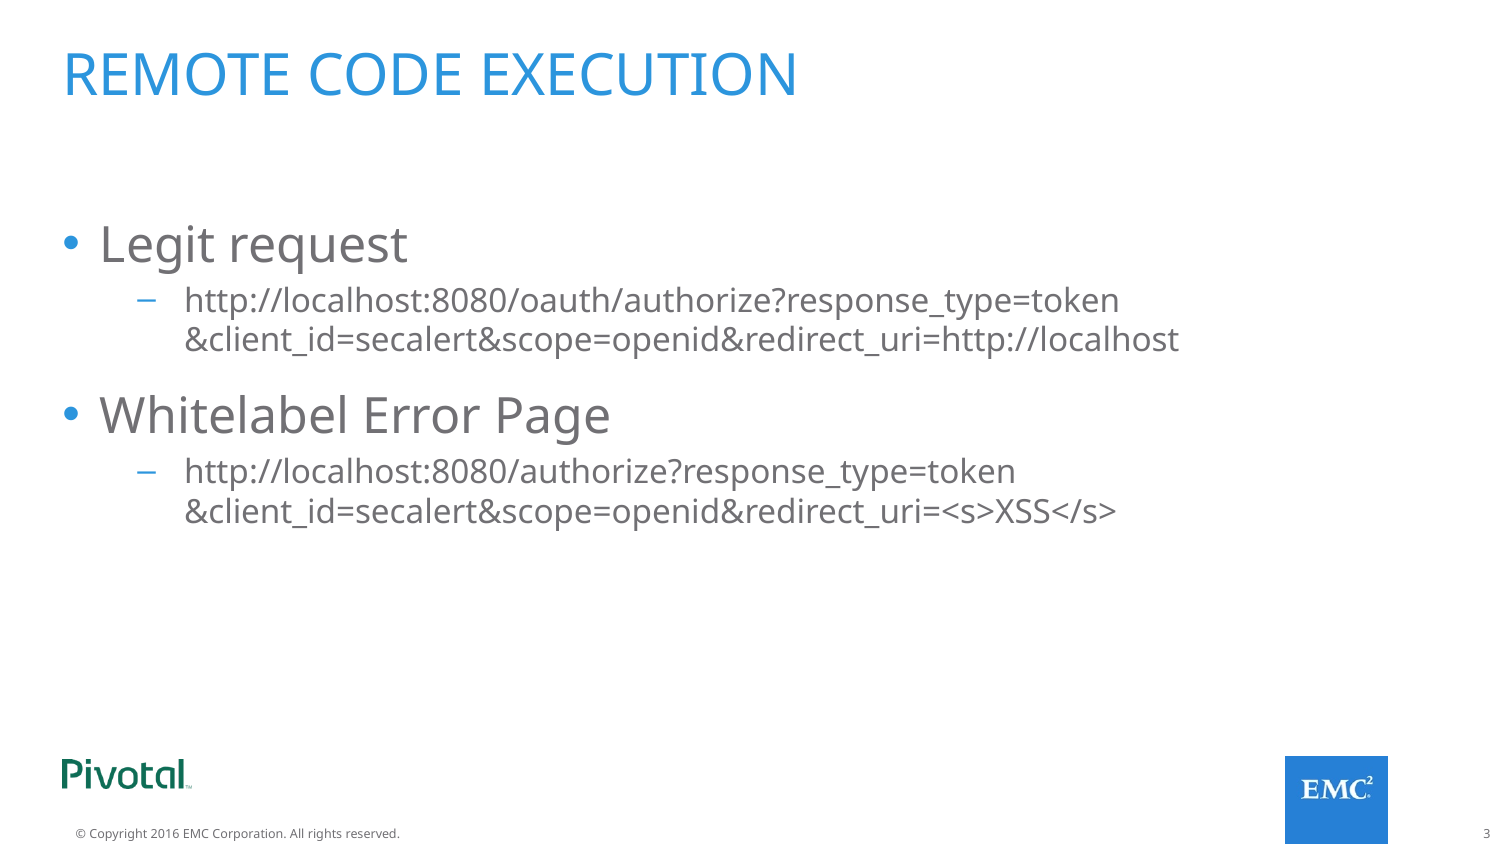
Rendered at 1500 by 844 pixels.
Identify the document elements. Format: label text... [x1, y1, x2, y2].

title Remote code execution [62, 37, 1450, 108]
picture [62, 759, 192, 789]
picture [1285, 756, 1388, 844]
list Legit request http://localhost:8080/oauth/authorize?response_type=token &client_id=secalert&scope=openid&redirect_uri=http://localhost Whitelabel Error Page http://localhost:8080/authorize?response_type=token &client_id=secalert&scope=openid&redirect_uri=<s>XSS</s> [62, 212, 1450, 744]
